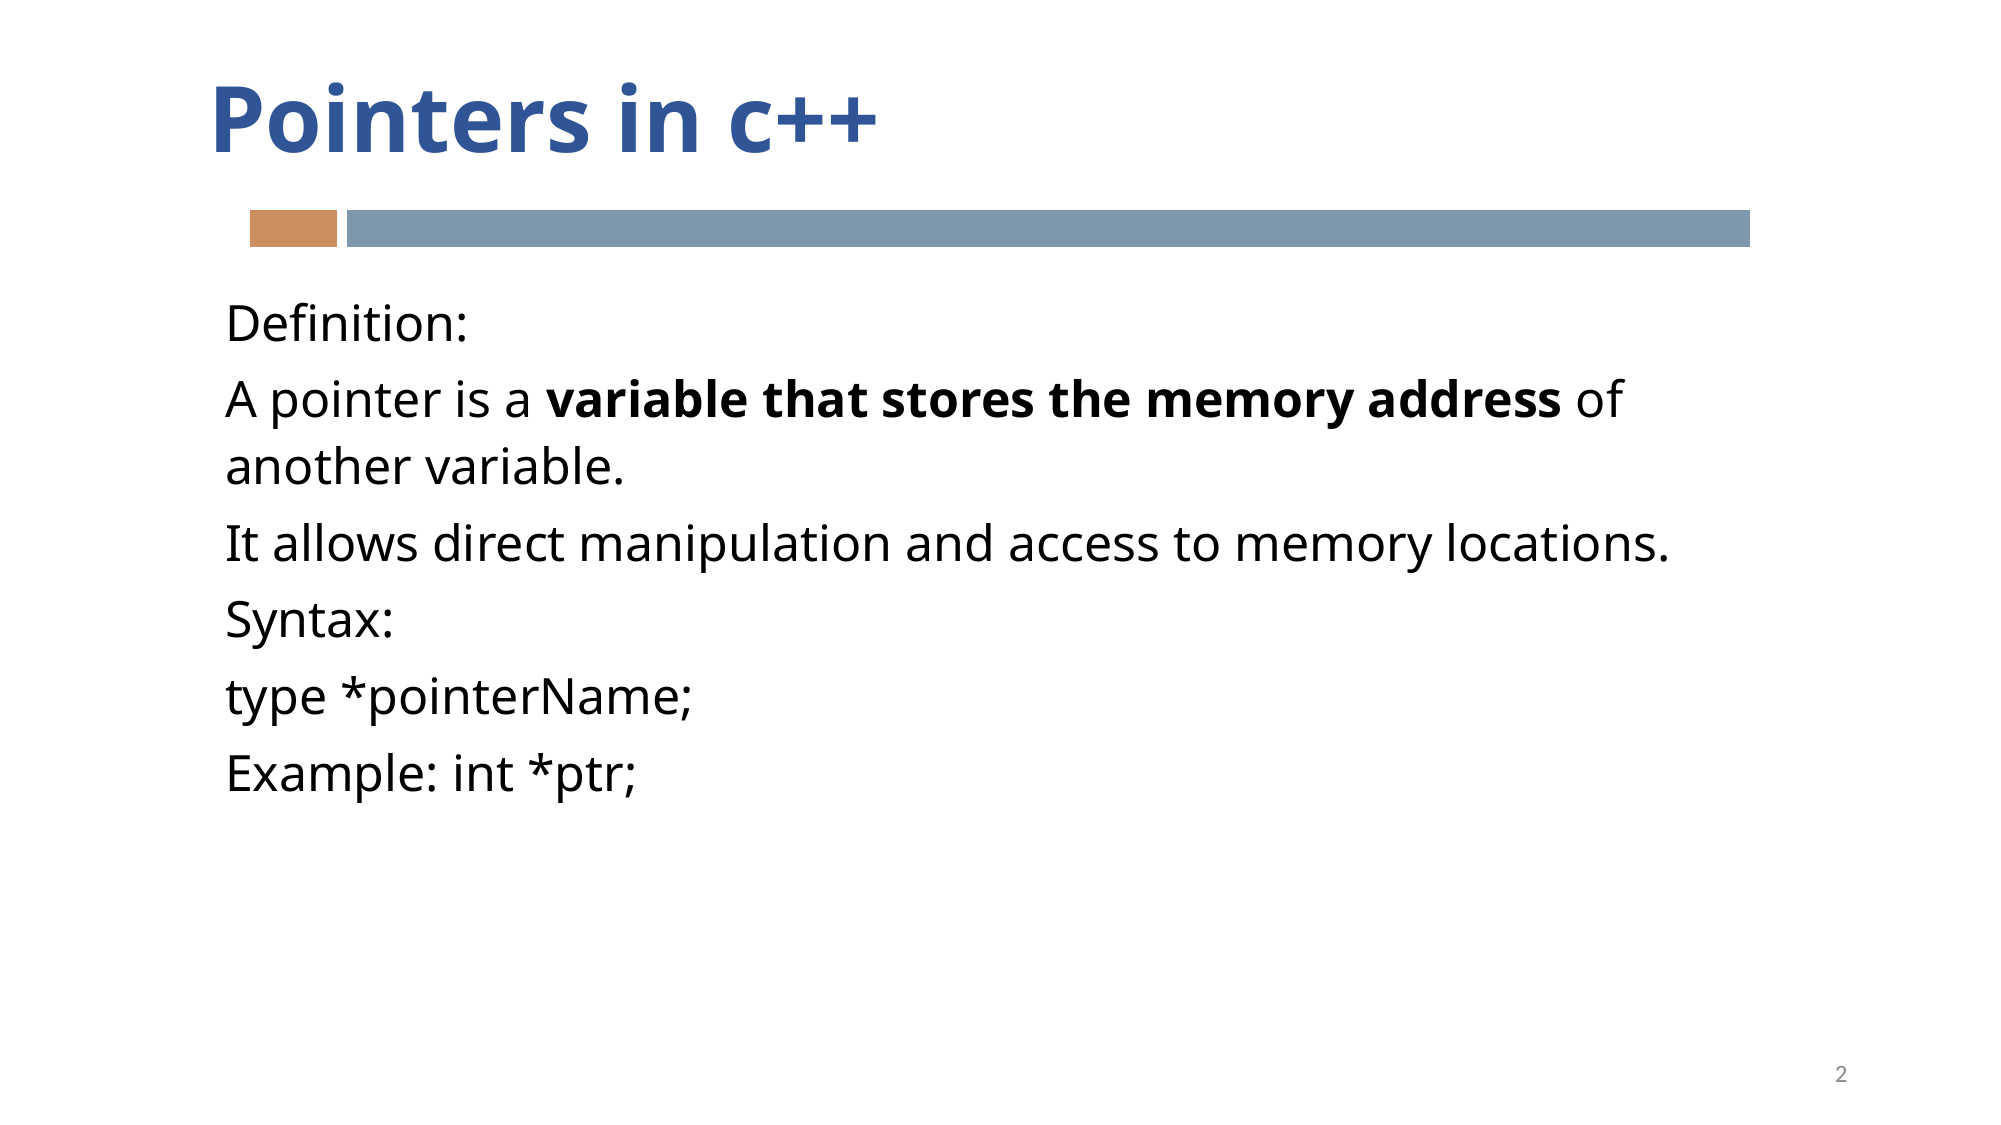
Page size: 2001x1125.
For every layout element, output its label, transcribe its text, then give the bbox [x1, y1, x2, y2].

text_box [346, 209, 1751, 248]
text_box Definition: A pointer is a variable that stores the memory address of another variable. It allows direct manipulation and access to memory locations. Syntax: type *pointerName; Example: int *ptr; [225, 284, 1790, 809]
text_box [249, 202, 1751, 256]
text_box Pointers in c++ [208, 74, 881, 179]
slide_number 2 [1412, 1042, 1863, 1103]
text_box [249, 209, 338, 248]
